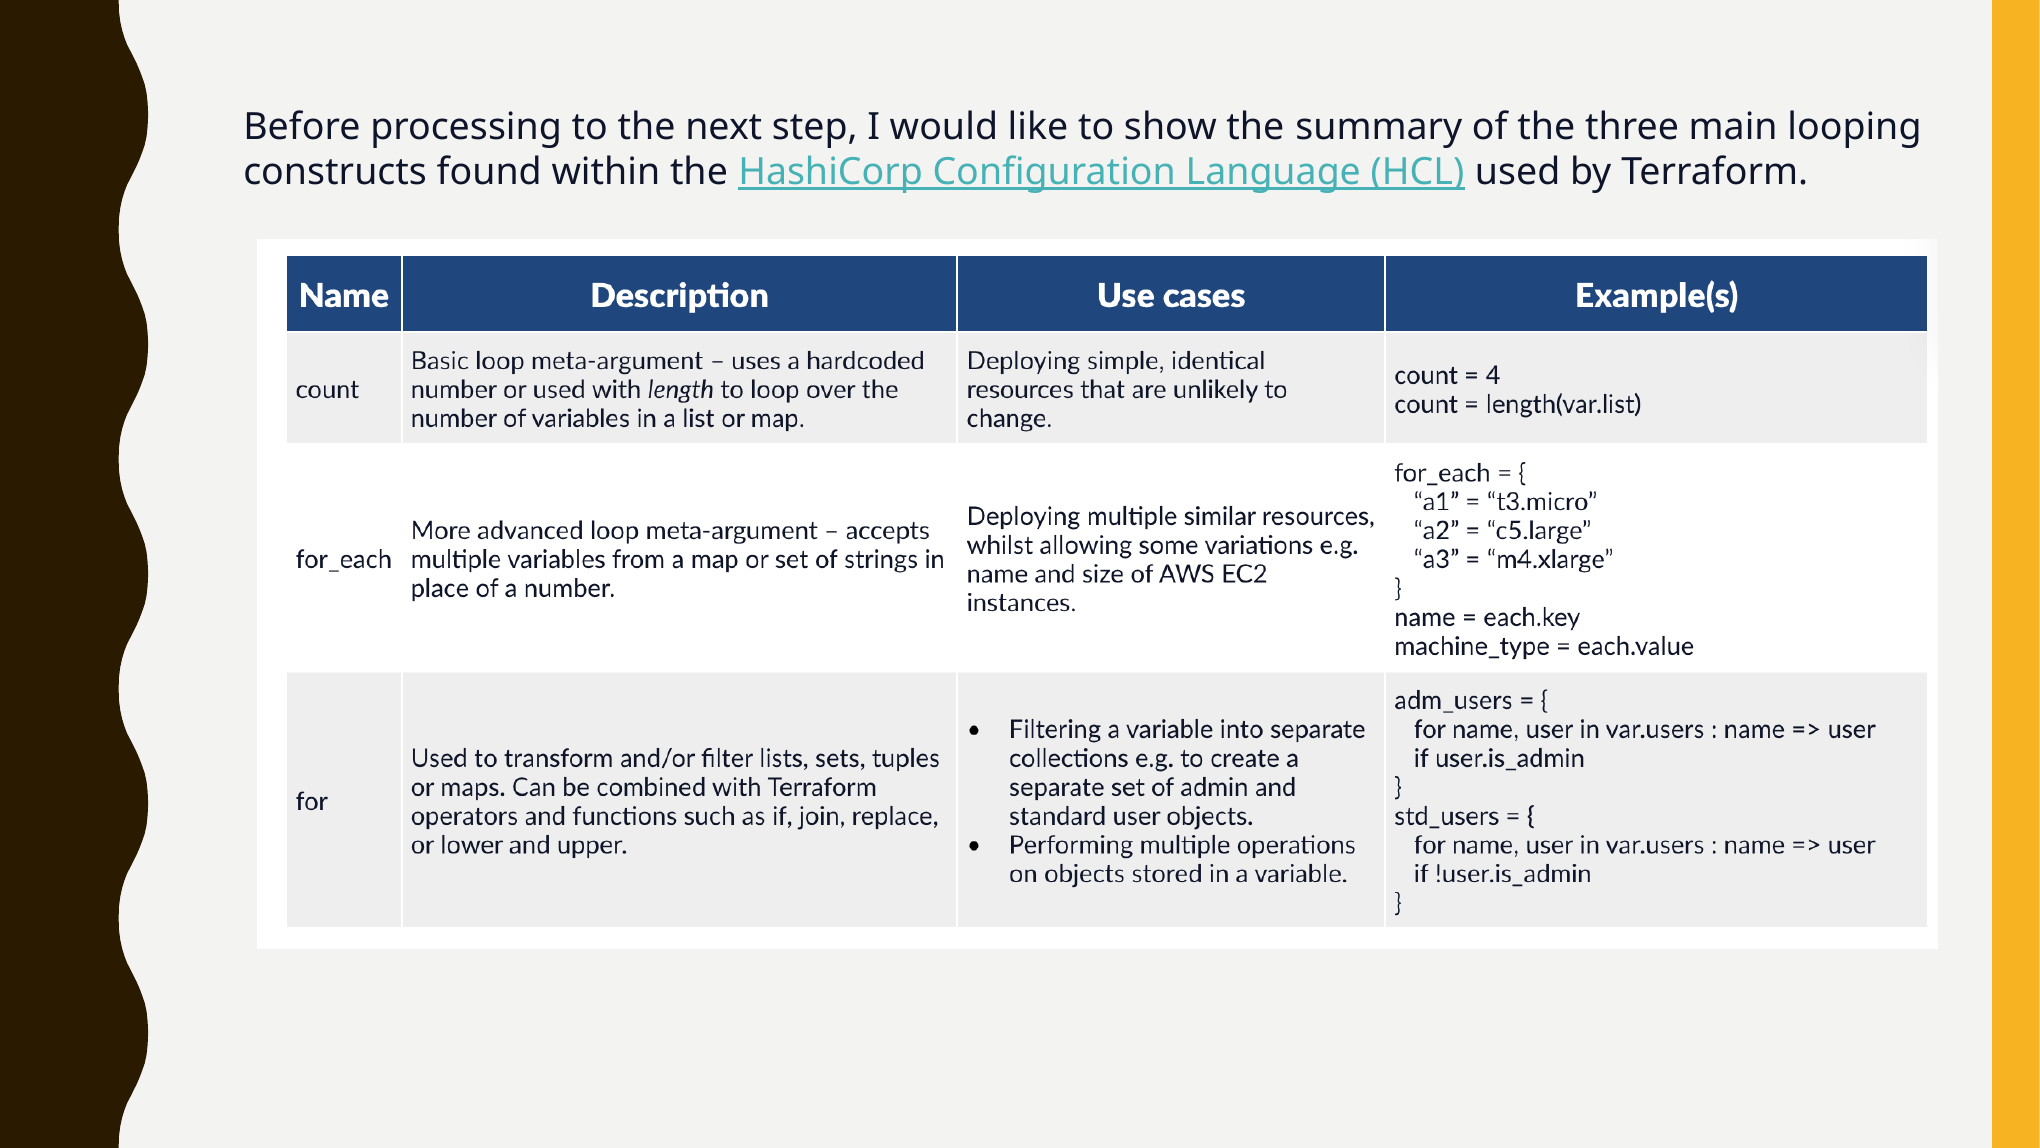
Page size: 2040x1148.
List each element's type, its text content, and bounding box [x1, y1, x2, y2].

picture [257, 239, 1938, 949]
text_box Before processing to the next step, I would like to show the summary of the three main looping constructs found within the HashiCorp Configuration Language (HCL) used by Terraform. [228, 94, 1947, 206]
